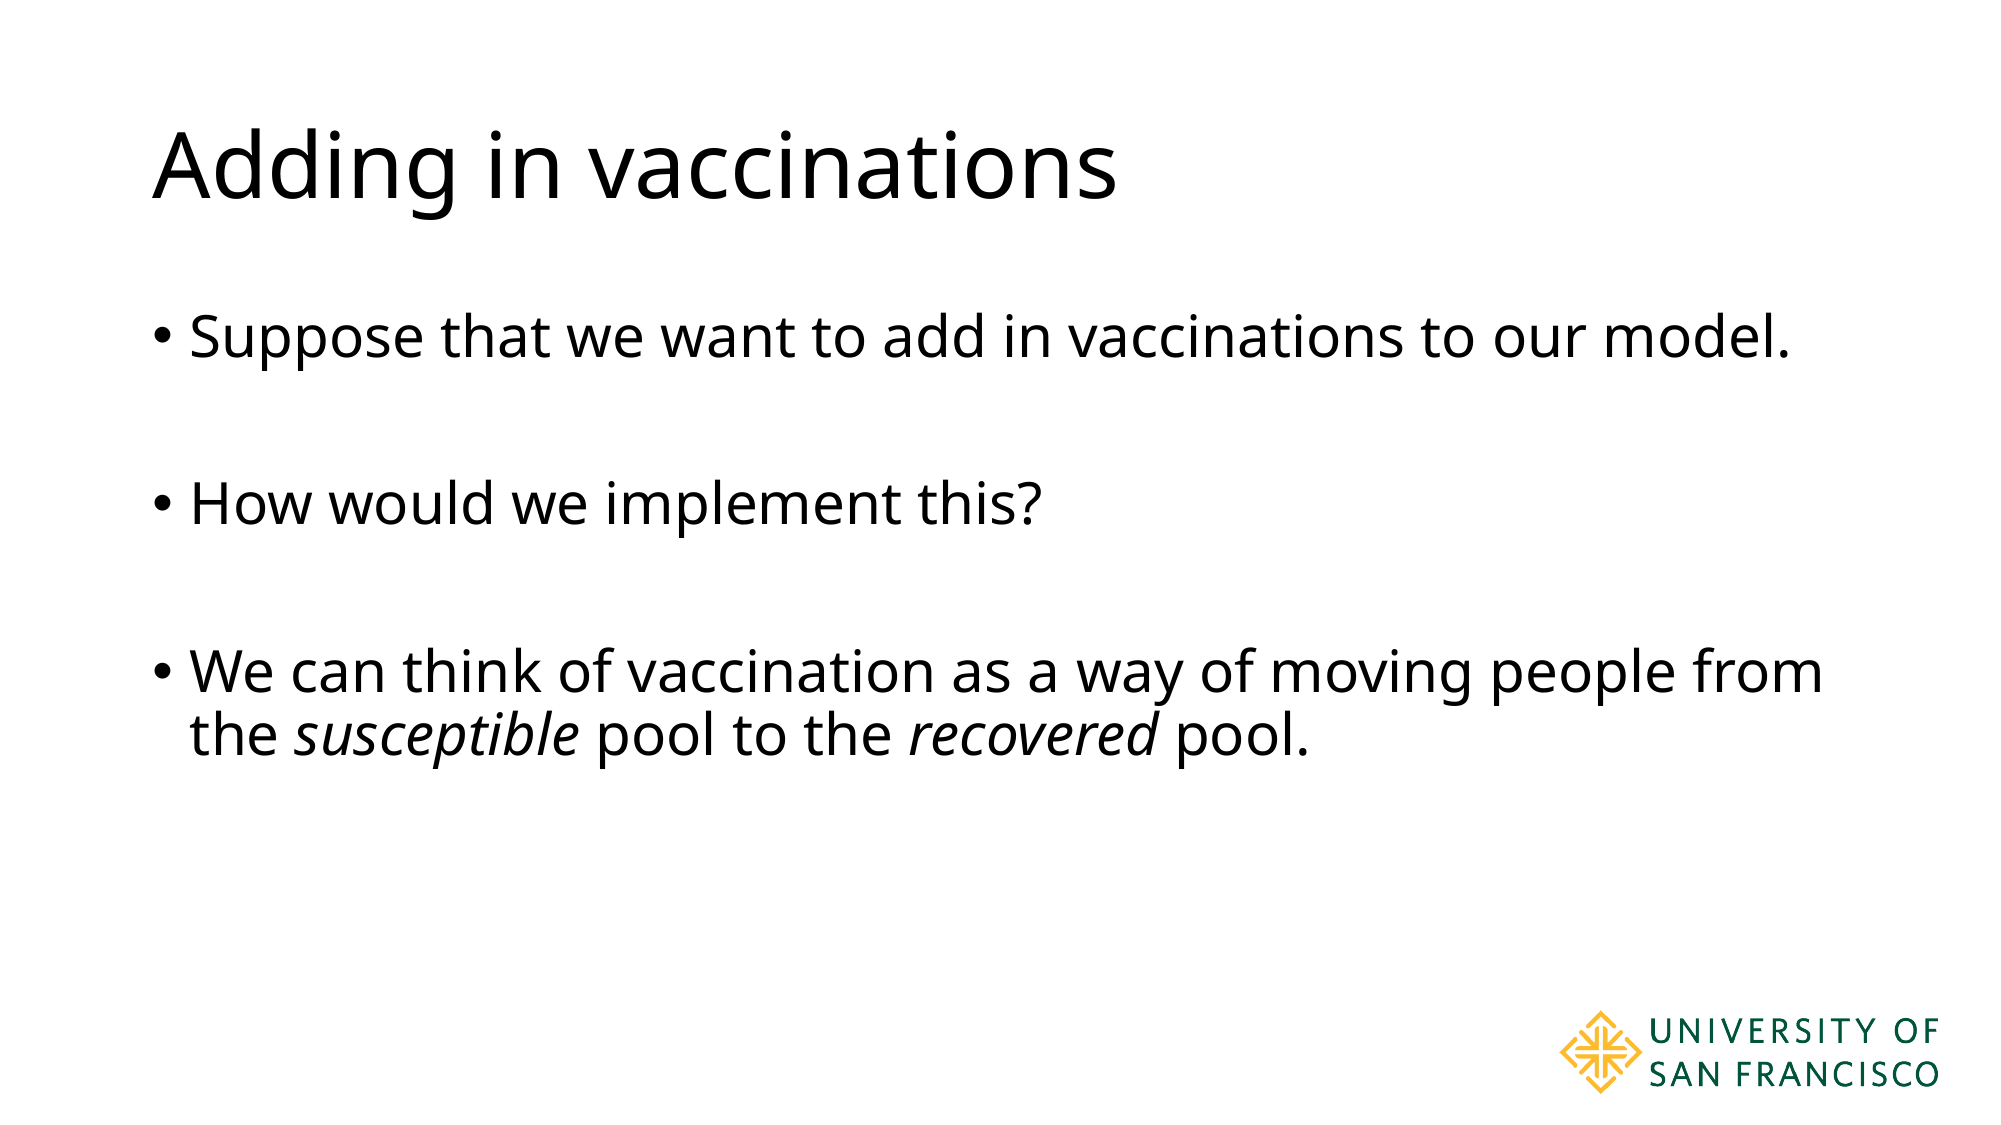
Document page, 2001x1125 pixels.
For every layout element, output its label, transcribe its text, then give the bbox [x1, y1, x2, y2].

picture [1559, 1010, 1938, 1094]
title Adding in vaccinations [137, 59, 1863, 278]
list Suppose that we want to add in vaccinations to our model. How would we implement this? We can think of vaccination as a way of moving people from the susceptible pool to the recovered pool. [137, 299, 1863, 1014]
